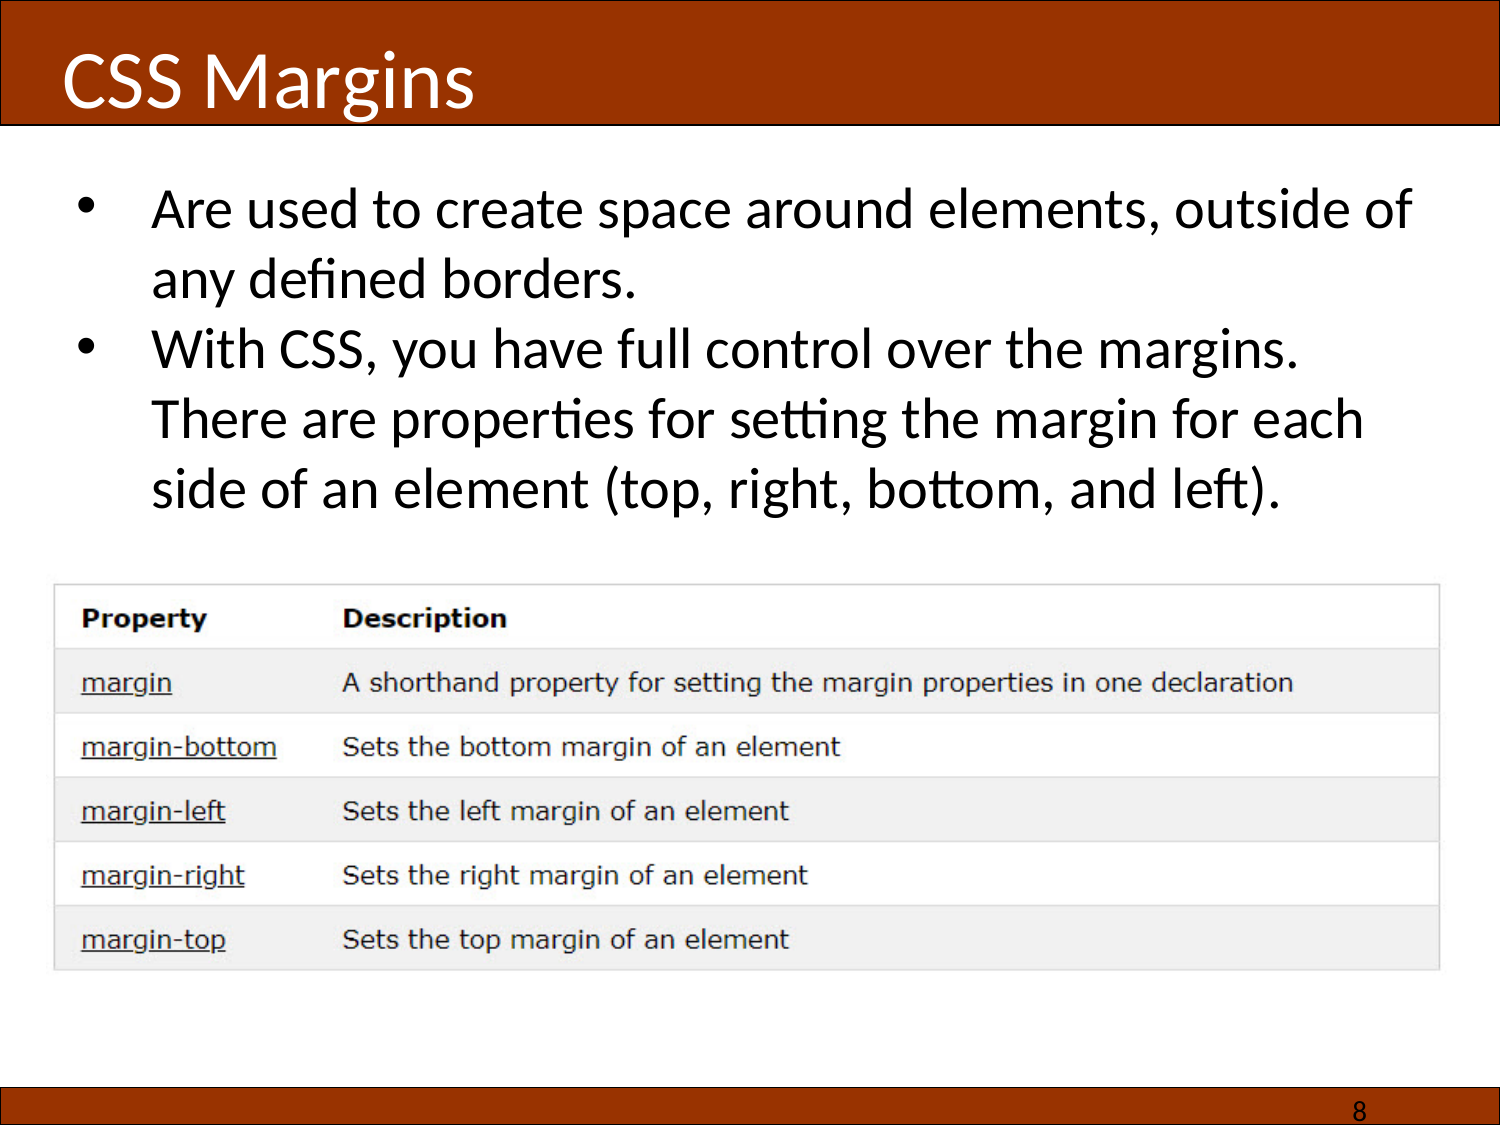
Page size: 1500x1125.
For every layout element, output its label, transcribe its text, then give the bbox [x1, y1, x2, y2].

slide_number 8 [1337, 1084, 1465, 1113]
text_box Are used to create space around elements, outside of any defined borders. With CSS, you have full control over the margins. There are properties for setting the margin for each side of an element (top, right, bottom, and left). [61, 162, 1437, 528]
title CSS Margins [62, 24, 1350, 113]
picture [46, 562, 1453, 985]
